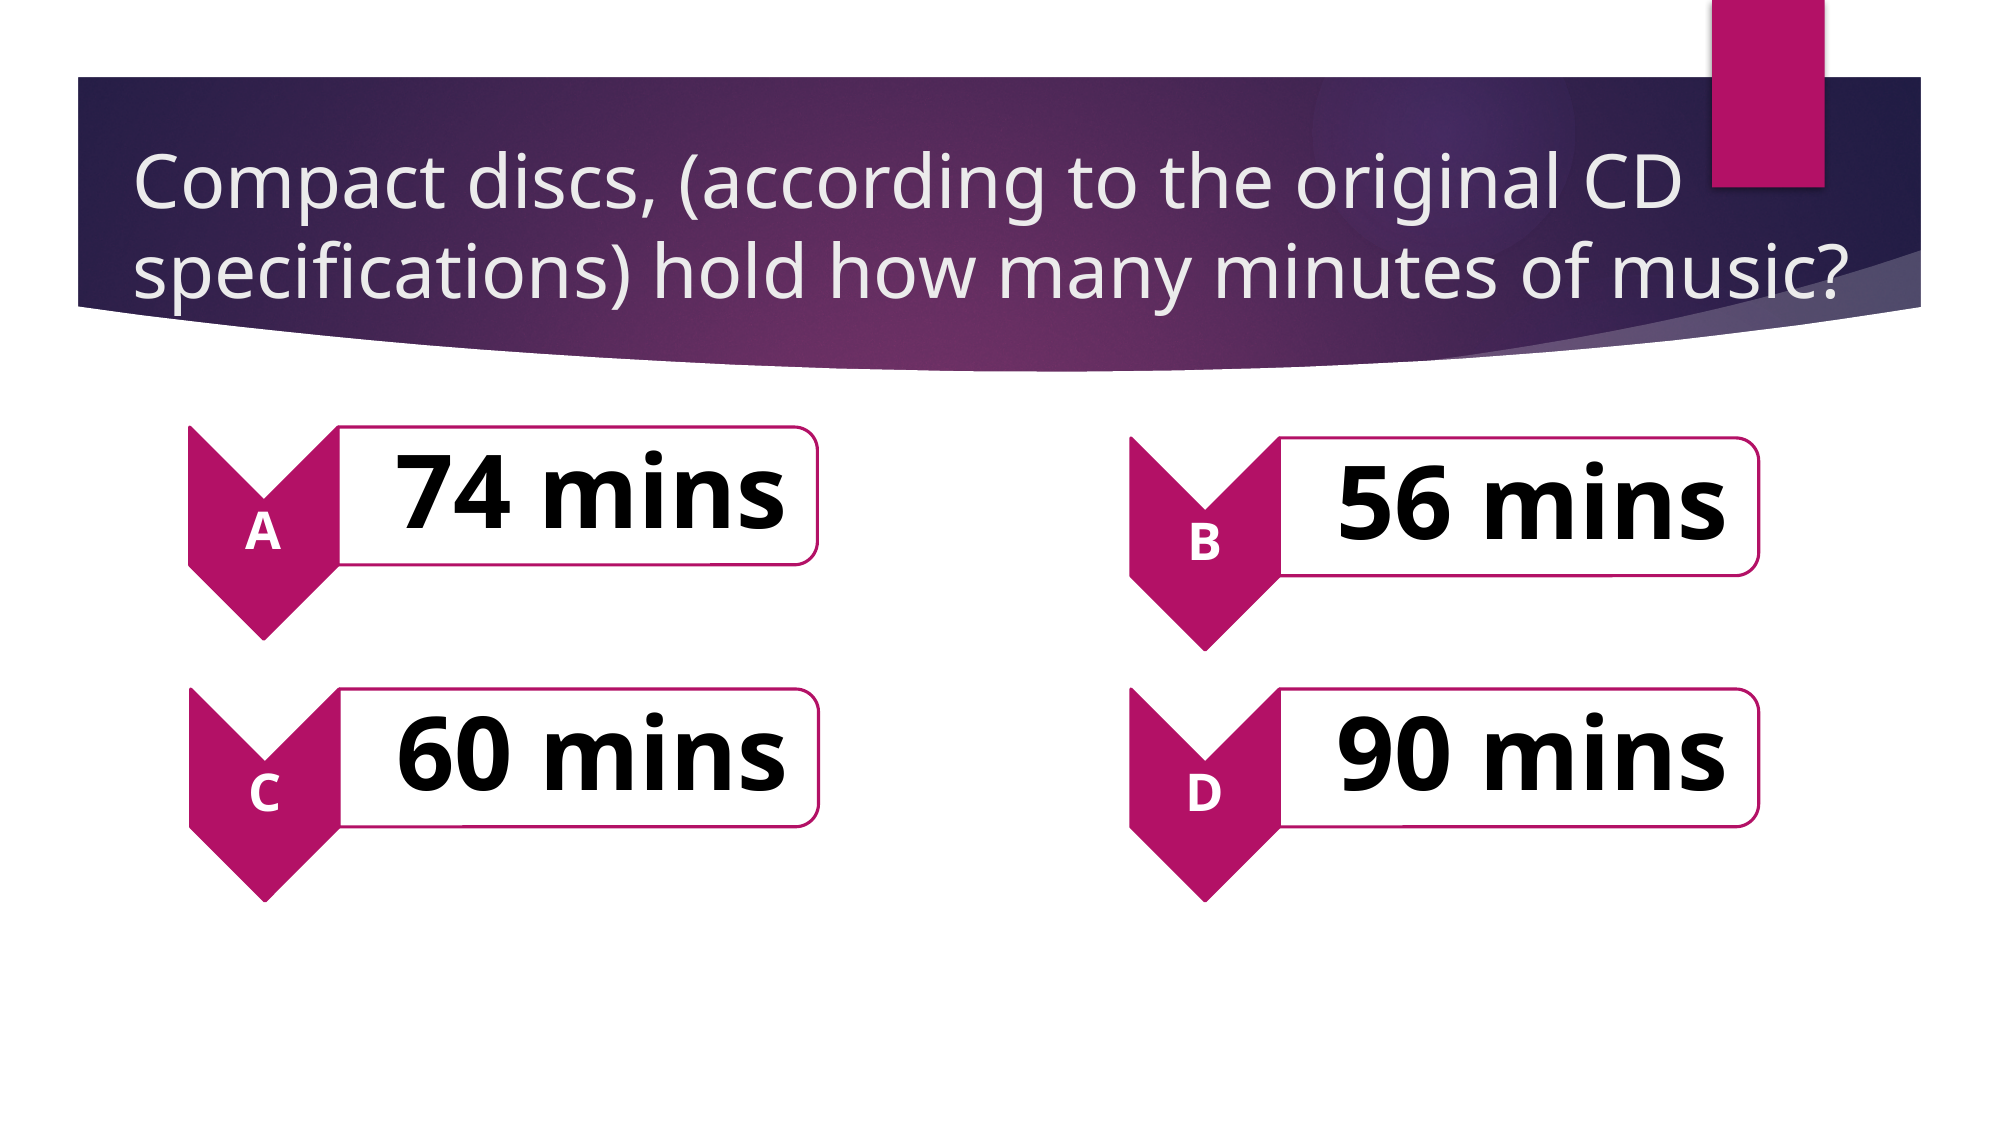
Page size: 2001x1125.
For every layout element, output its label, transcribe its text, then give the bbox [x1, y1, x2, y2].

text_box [190, 688, 819, 902]
title Compact discs, (according to the original CD specifications) hold how many minutes of music? [117, 165, 1929, 282]
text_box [1130, 437, 1759, 651]
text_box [1130, 688, 1759, 902]
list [189, 426, 818, 640]
